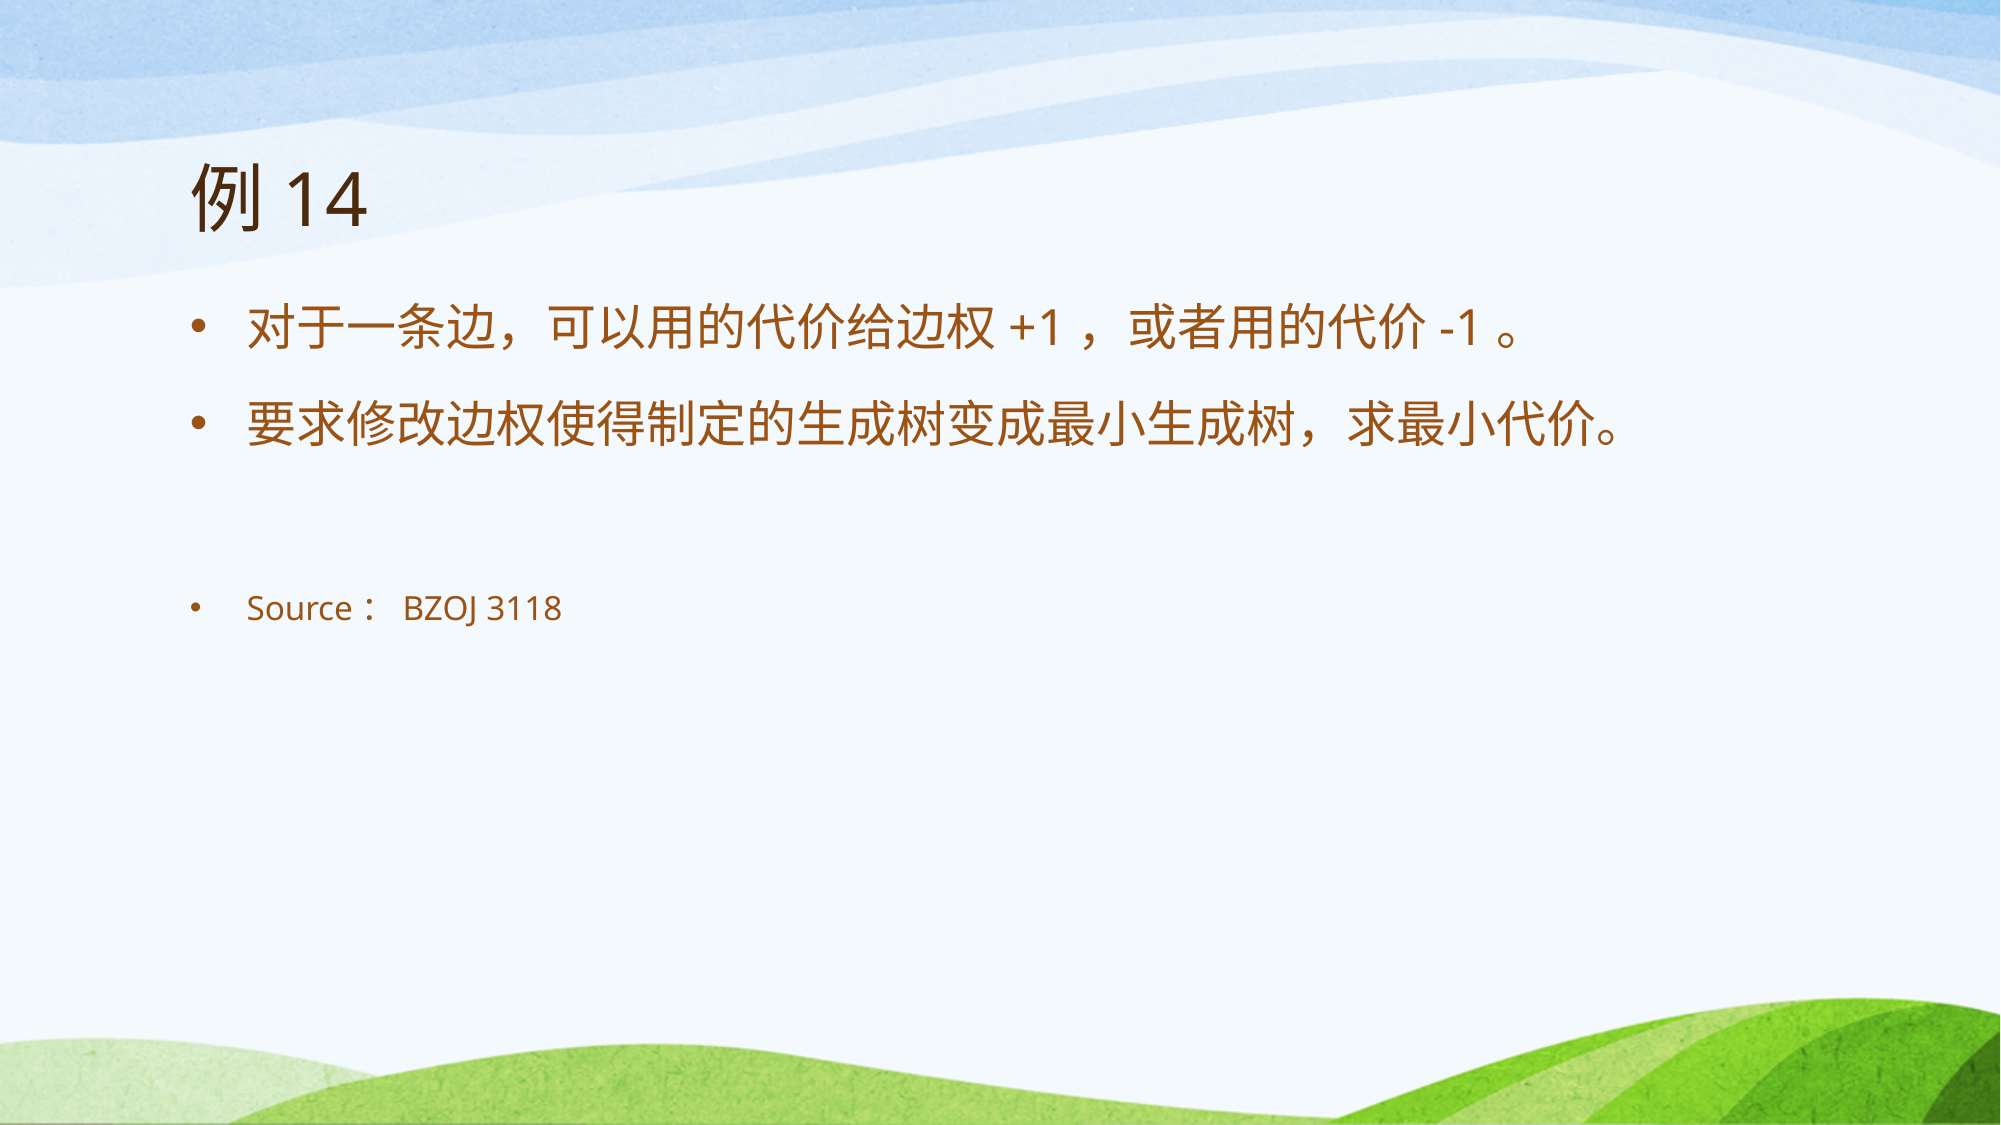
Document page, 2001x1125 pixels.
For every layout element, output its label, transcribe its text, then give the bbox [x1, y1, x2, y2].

title 例14 [174, 50, 1825, 250]
picture [0, 0, 2001, 1125]
